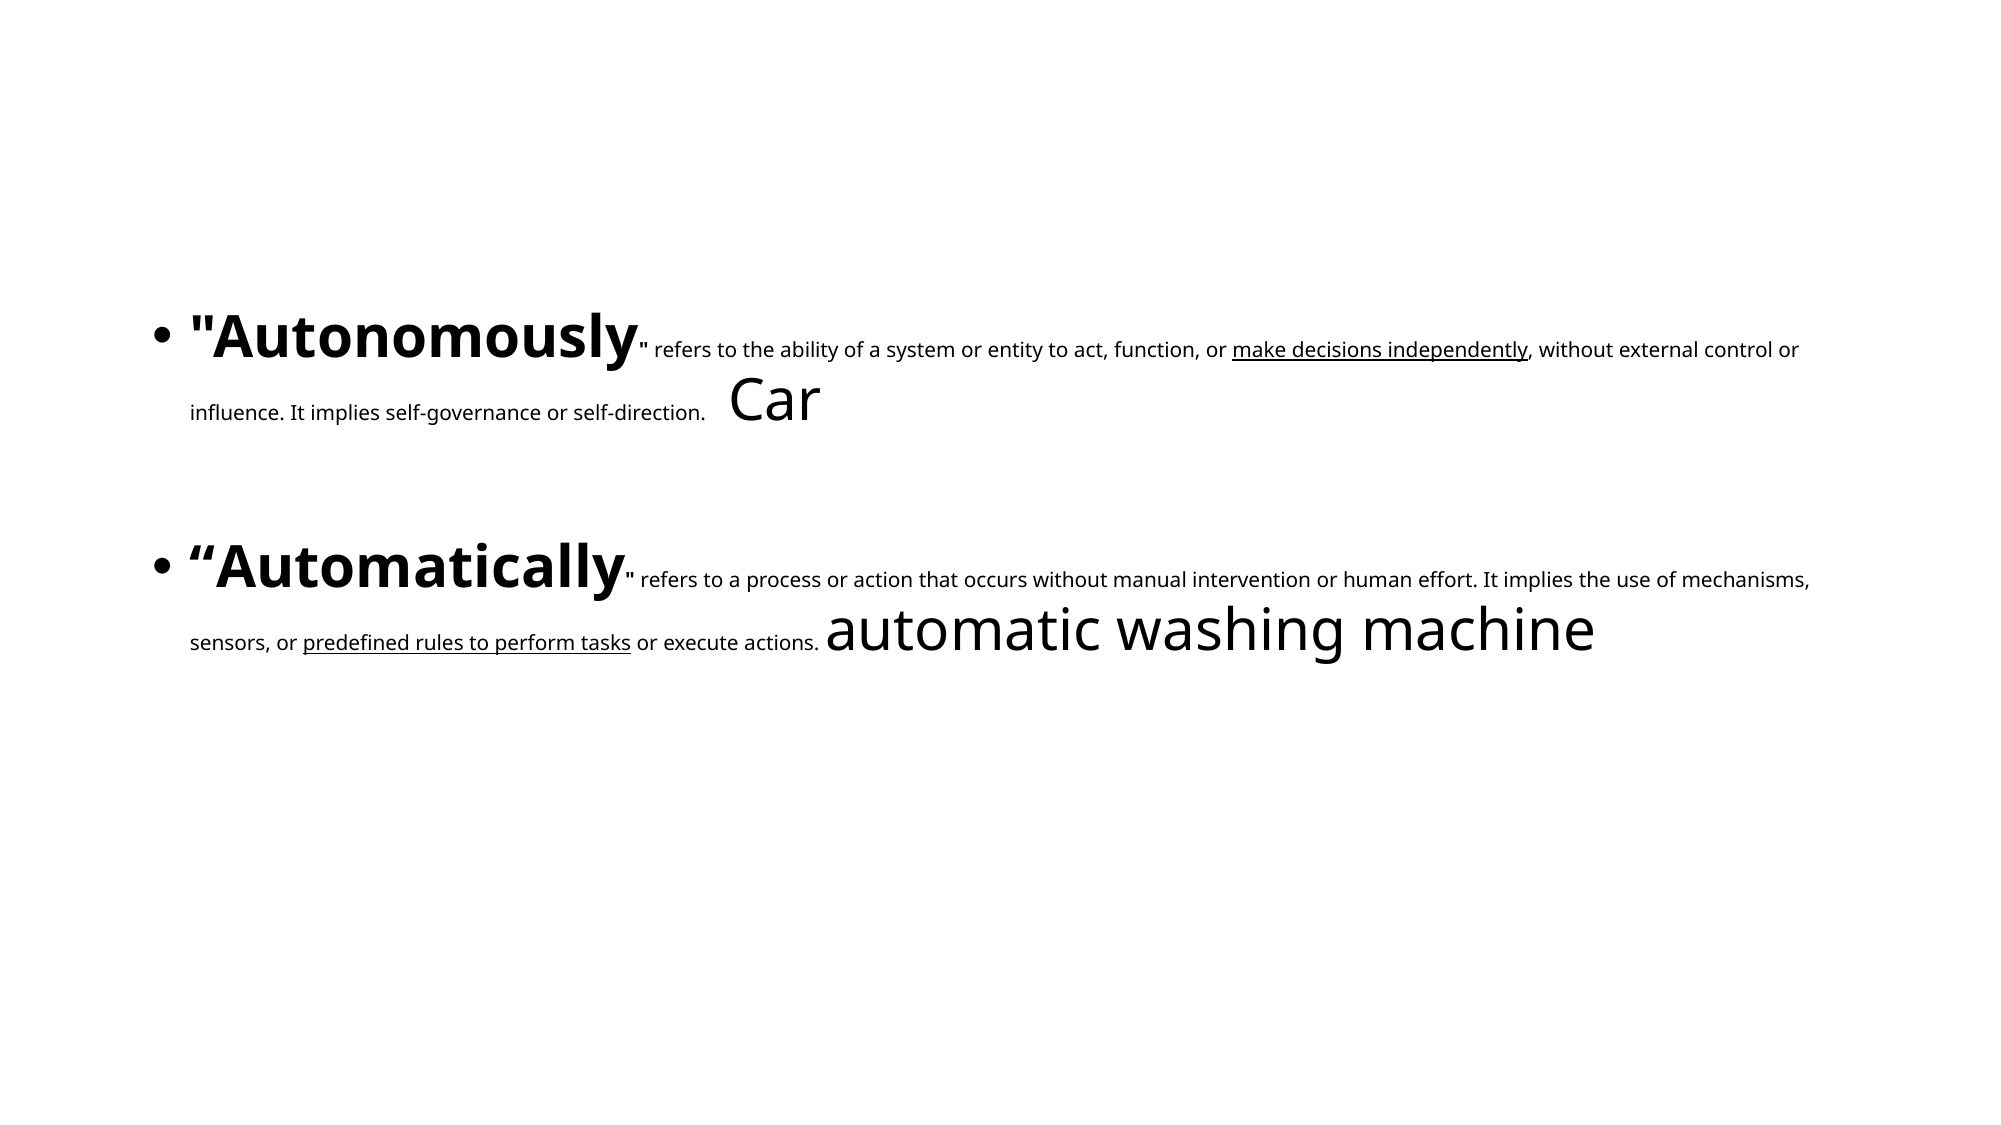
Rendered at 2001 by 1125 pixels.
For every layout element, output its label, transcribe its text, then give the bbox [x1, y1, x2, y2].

list "Autonomously" refers to the ability of a system or entity to act, function, or make decisions independently, without external control or influence. It implies self-governance or self-direction. Car “Automatically" refers to a process or action that occurs without manual intervention or human effort. It implies the use of mechanisms, sensors, or predefined rules to perform tasks or execute actions. automatic washing machine [137, 299, 1863, 1014]
